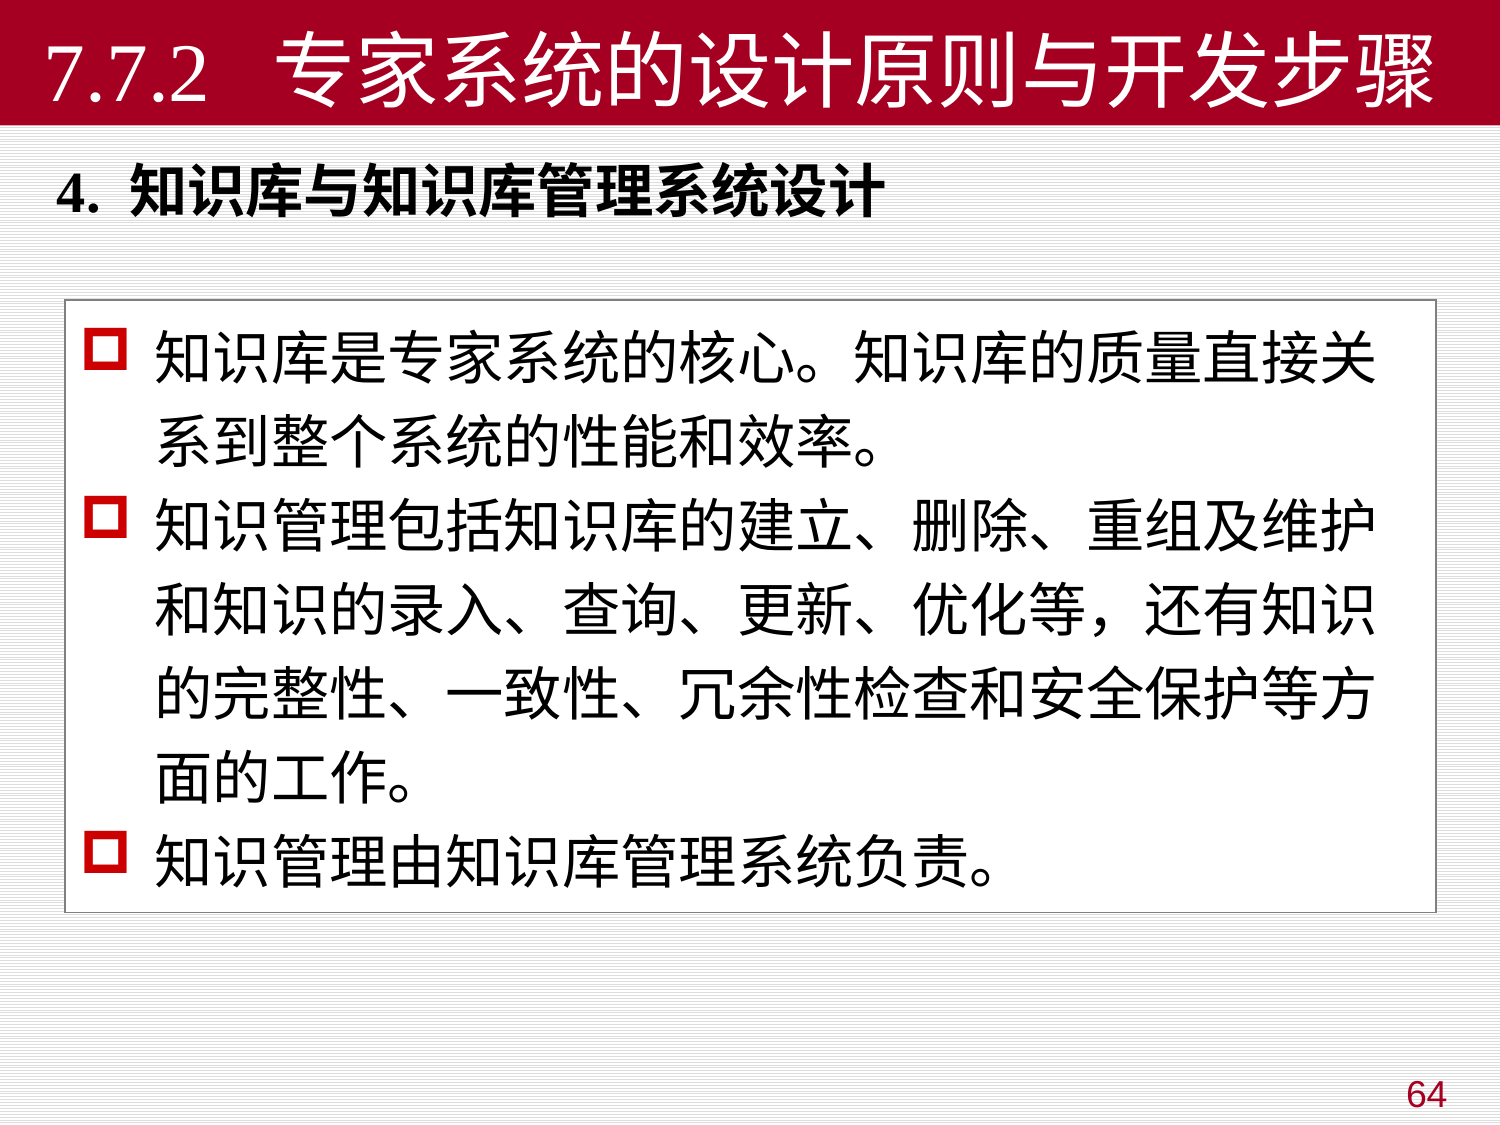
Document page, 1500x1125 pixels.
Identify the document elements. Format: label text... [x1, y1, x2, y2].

slide_number 64 [1137, 1062, 1463, 1122]
list 4. 知识库与知识库管理系统设计 [41, 132, 1460, 246]
text_box 知识库是专家系统的核心。知识库的质量直接关系到整个系统的性能和效率。 知识管理包括知识库的建立、删除、重组及维护和知识的录入、查询、更新、优化等，还有知识的完整性、一致性、冗余性检查和安全保护等方面的工作。 知识管理由知识库管理系统负责。 [64, 299, 1437, 913]
title 7.7.2 专家系统的设计原则与开发步骤 [0, 0, 1500, 126]
